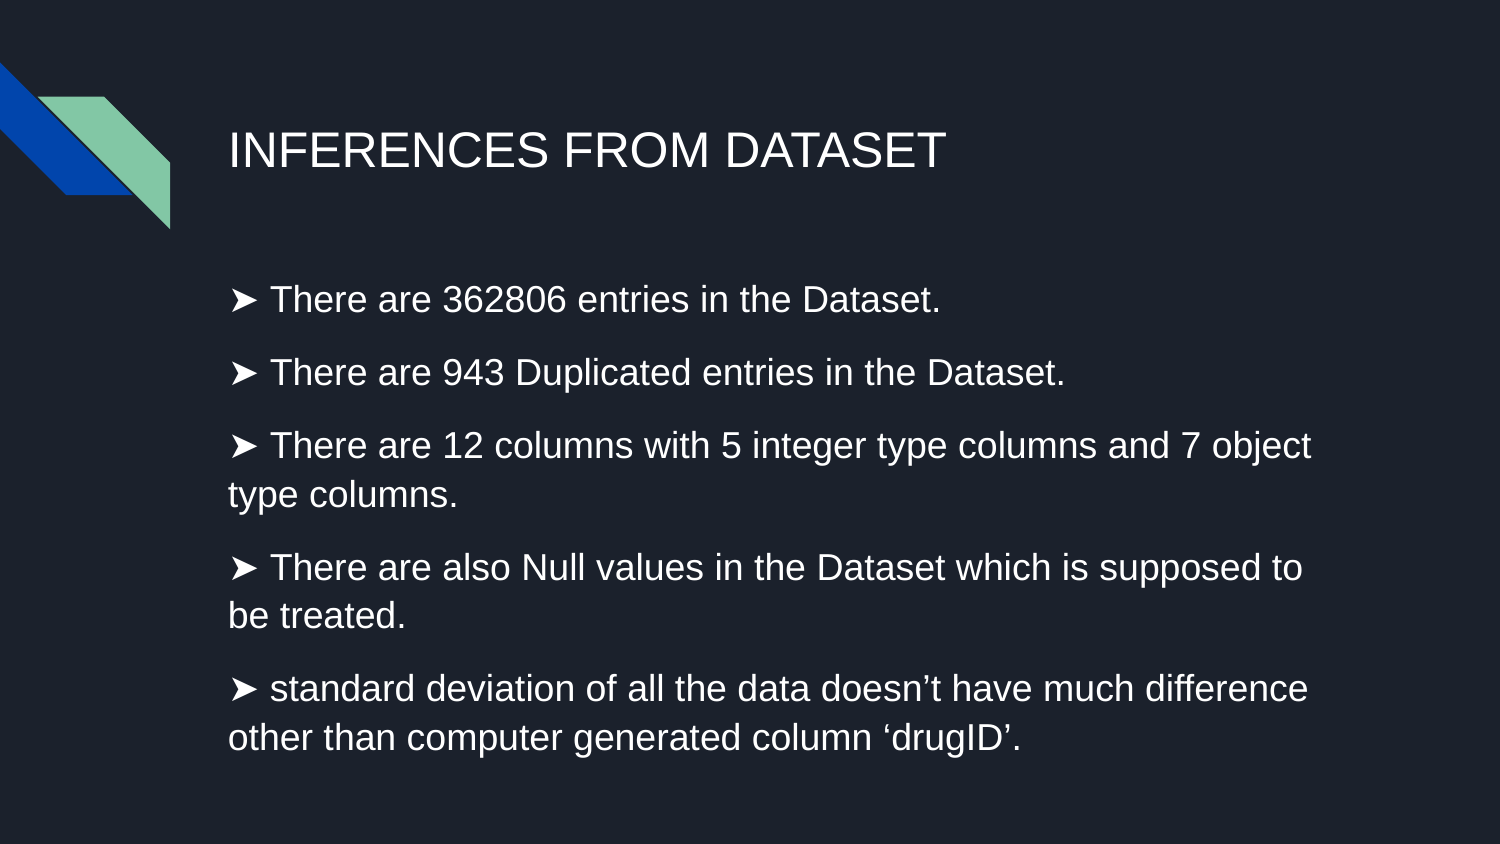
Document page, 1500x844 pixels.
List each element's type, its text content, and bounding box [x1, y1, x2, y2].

list ➤ There are 362806 entries in the Dataset. ➤ There are 943 Duplicated entries in the Dataset. ➤ There are 12 columns with 5 integer type columns and 7 object type columns. ➤ There are also Null values in the Dataset which is supposed to be treated. ➤ standard deviation of all the data doesn’t have much difference other than computer generated column ‘drugID’. [212, 257, 1368, 844]
title INFERENCES FROM DATASET [212, 107, 1368, 257]
